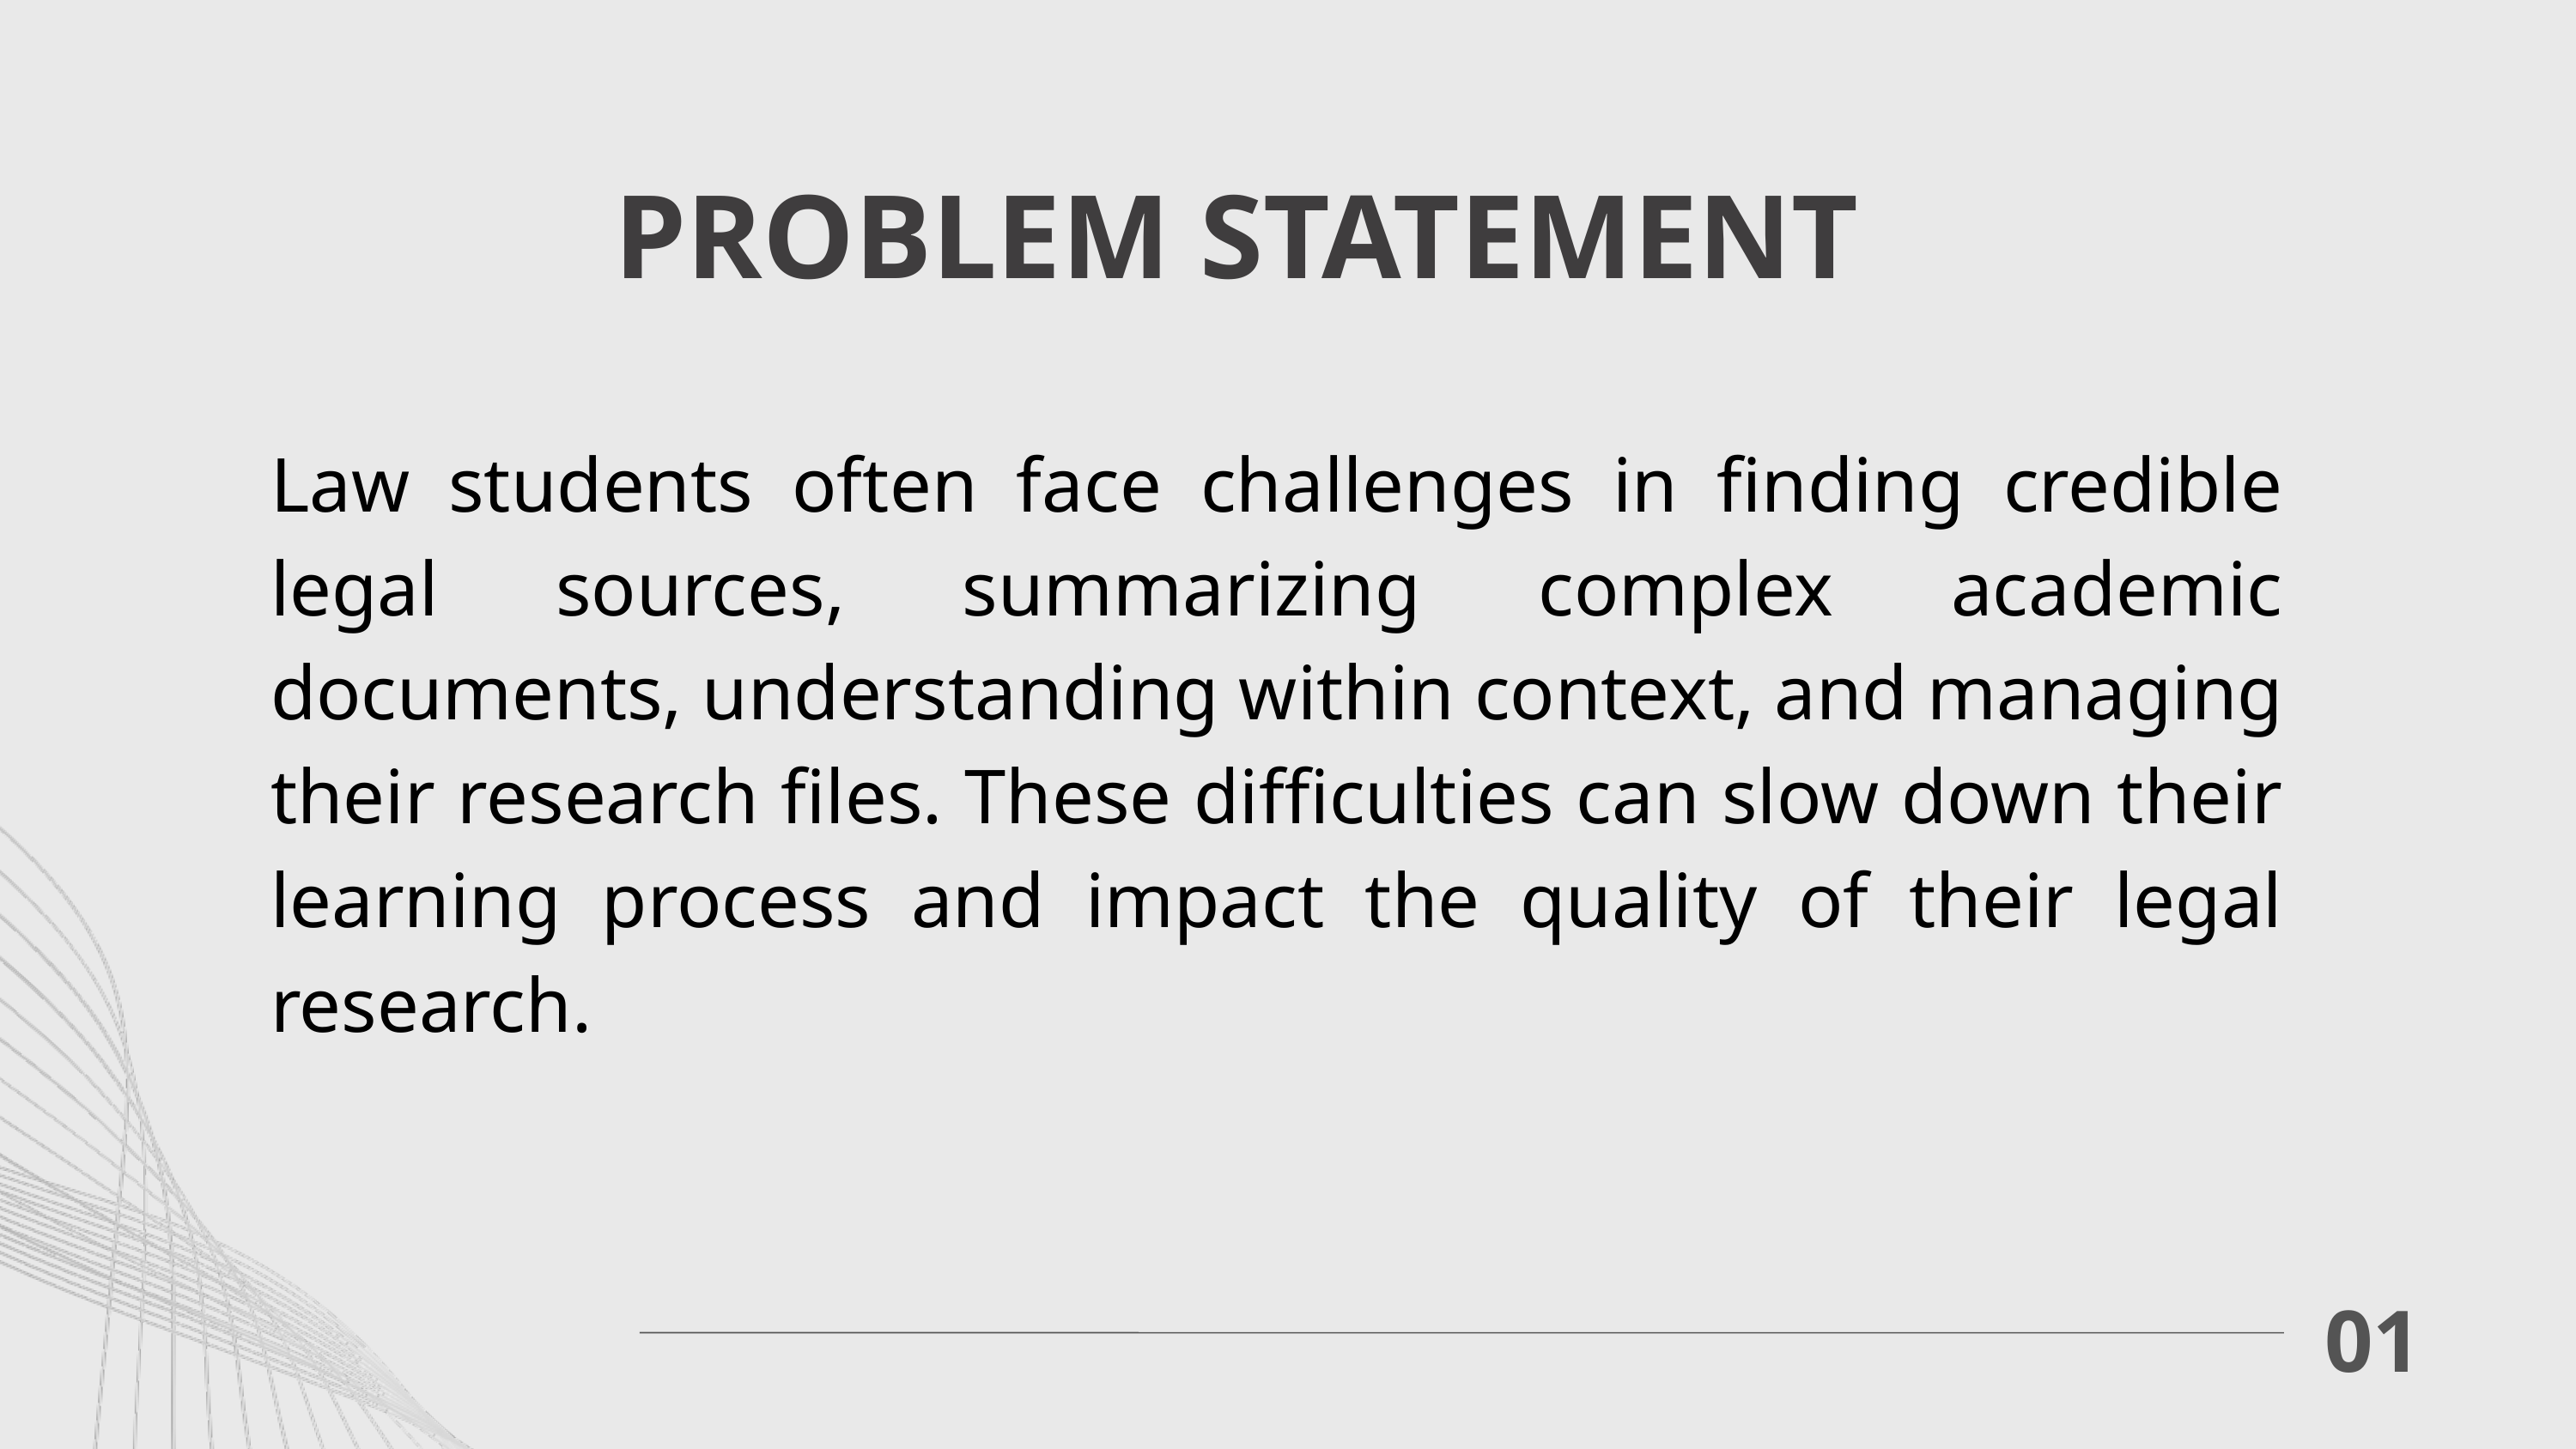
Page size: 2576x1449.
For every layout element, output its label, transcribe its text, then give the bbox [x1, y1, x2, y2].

text_box Law students often face challenges in finding credible legal sources, summarizing complex academic documents, understanding within context, and managing their research files. These difficulties can slow down their learning process and impact the quality of their legal research. [270, 422, 2284, 1047]
text_box PROBLEM STATEMENT [144, 139, 2329, 301]
text_box [0, 724, 636, 1449]
text_box 01 [2283, 1270, 2464, 1389]
